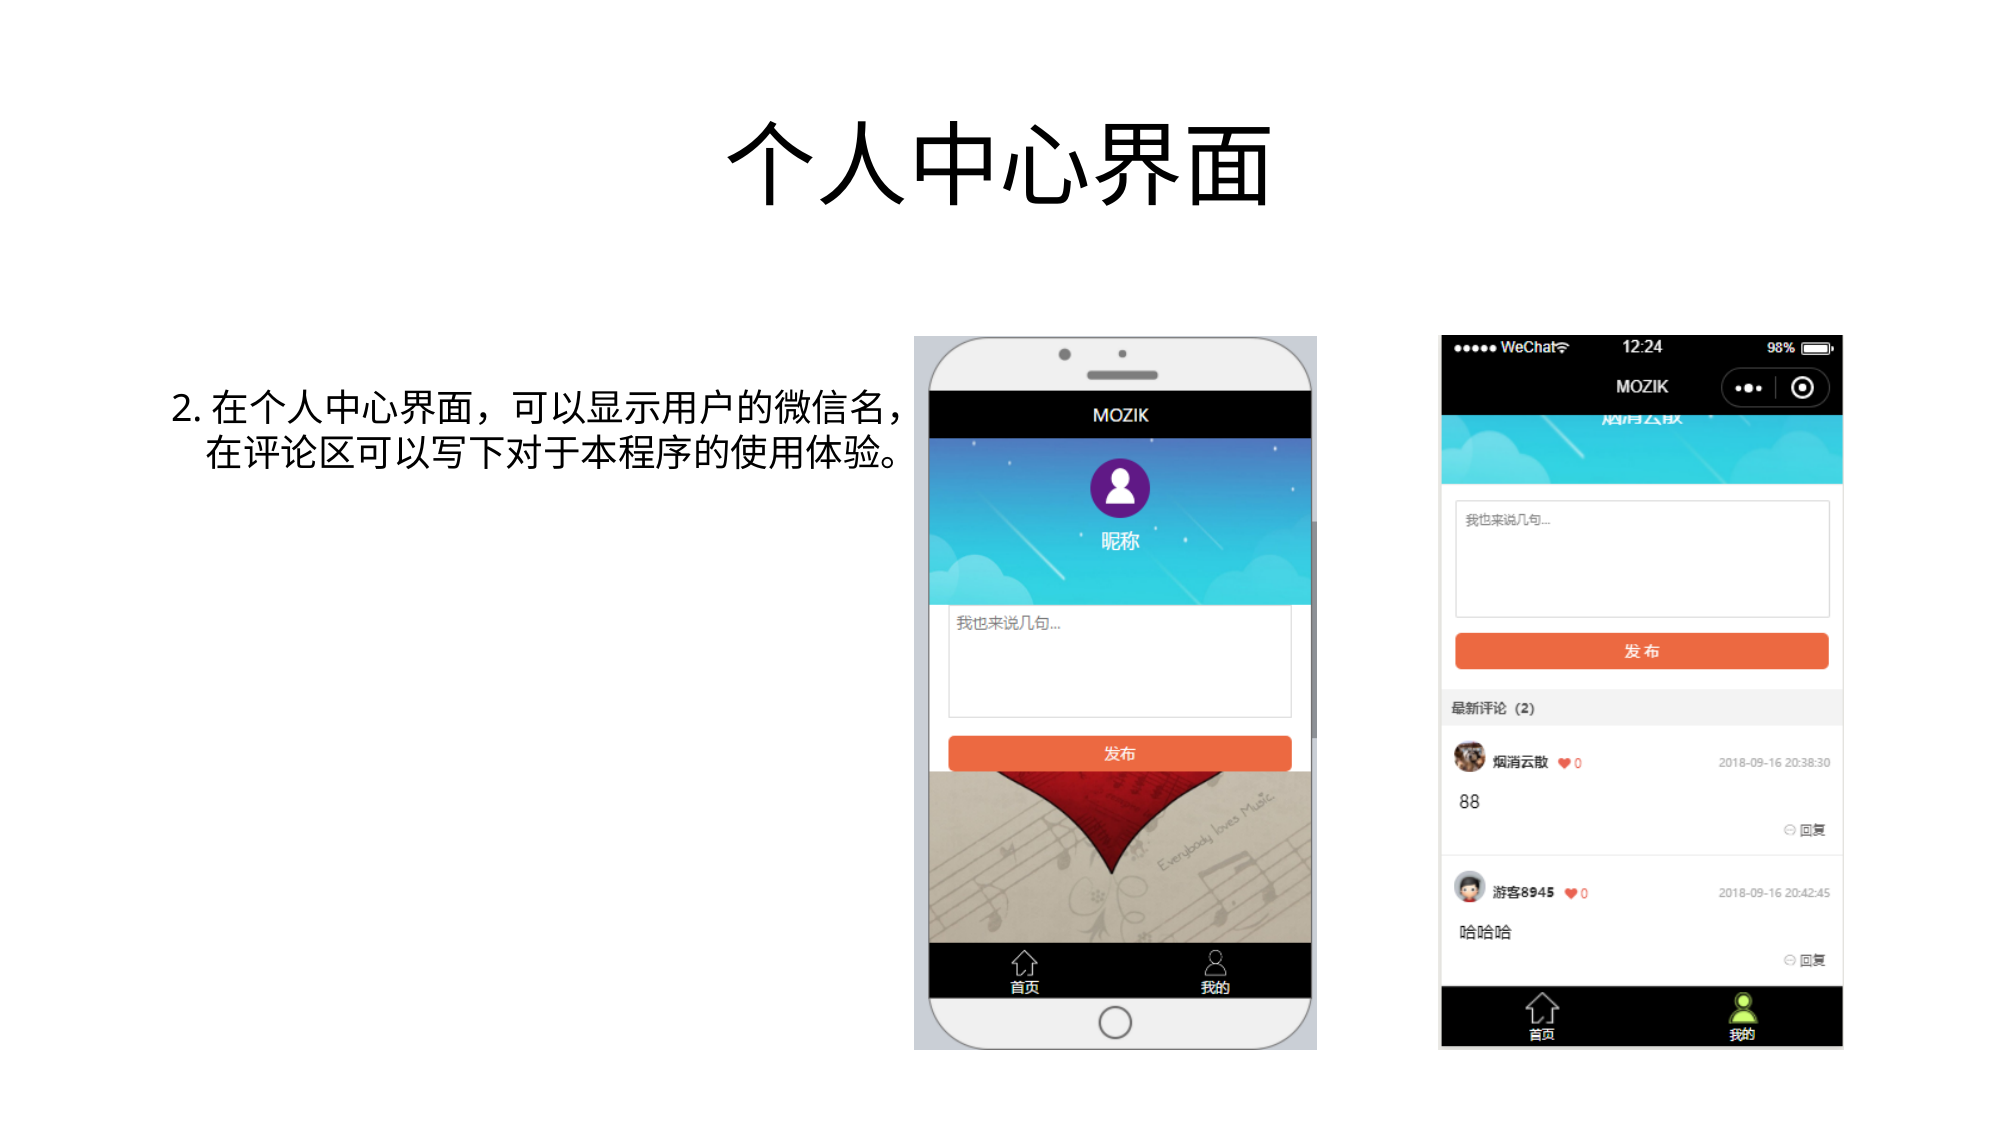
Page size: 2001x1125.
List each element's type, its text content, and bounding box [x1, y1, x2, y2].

picture [1438, 335, 1844, 1051]
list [914, 336, 1317, 1051]
title 个人中心界面 [137, 59, 1863, 278]
text_box 2.在个人中心界面，可以显示用户的微信名， 在评论区可以写下对于本程序的使用体验。 [156, 376, 914, 481]
